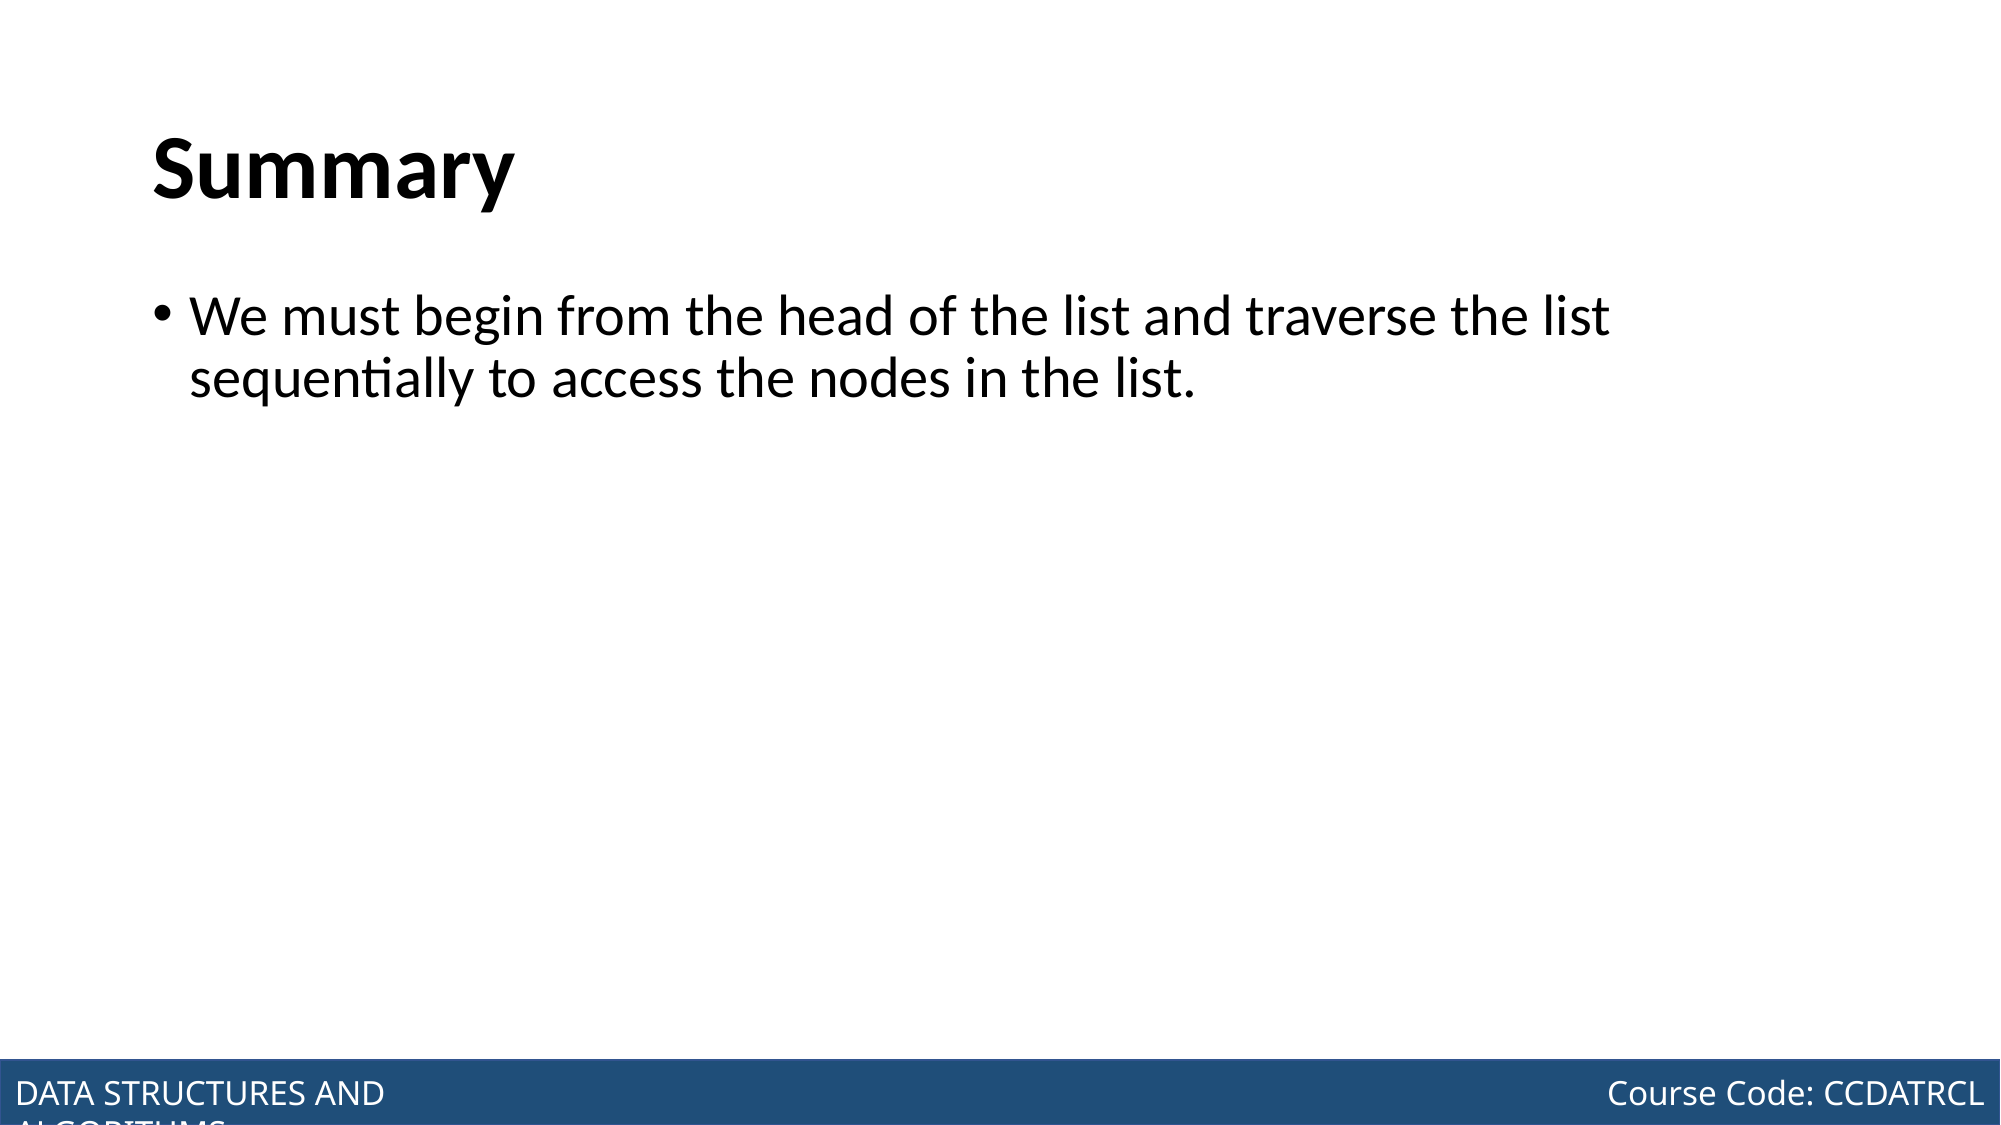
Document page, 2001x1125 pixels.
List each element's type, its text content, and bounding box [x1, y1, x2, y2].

title Summary [137, 59, 1863, 277]
text_box Course Code: CCDATRCL [1516, 1064, 2000, 1120]
list We must begin from the head of the list and traverse the list sequentially to access the nodes in the list. [137, 277, 1863, 976]
text_box DATA STRUCTURES AND ALGORITHMS [0, 1064, 595, 1125]
text_box [0, 1059, 2000, 1125]
